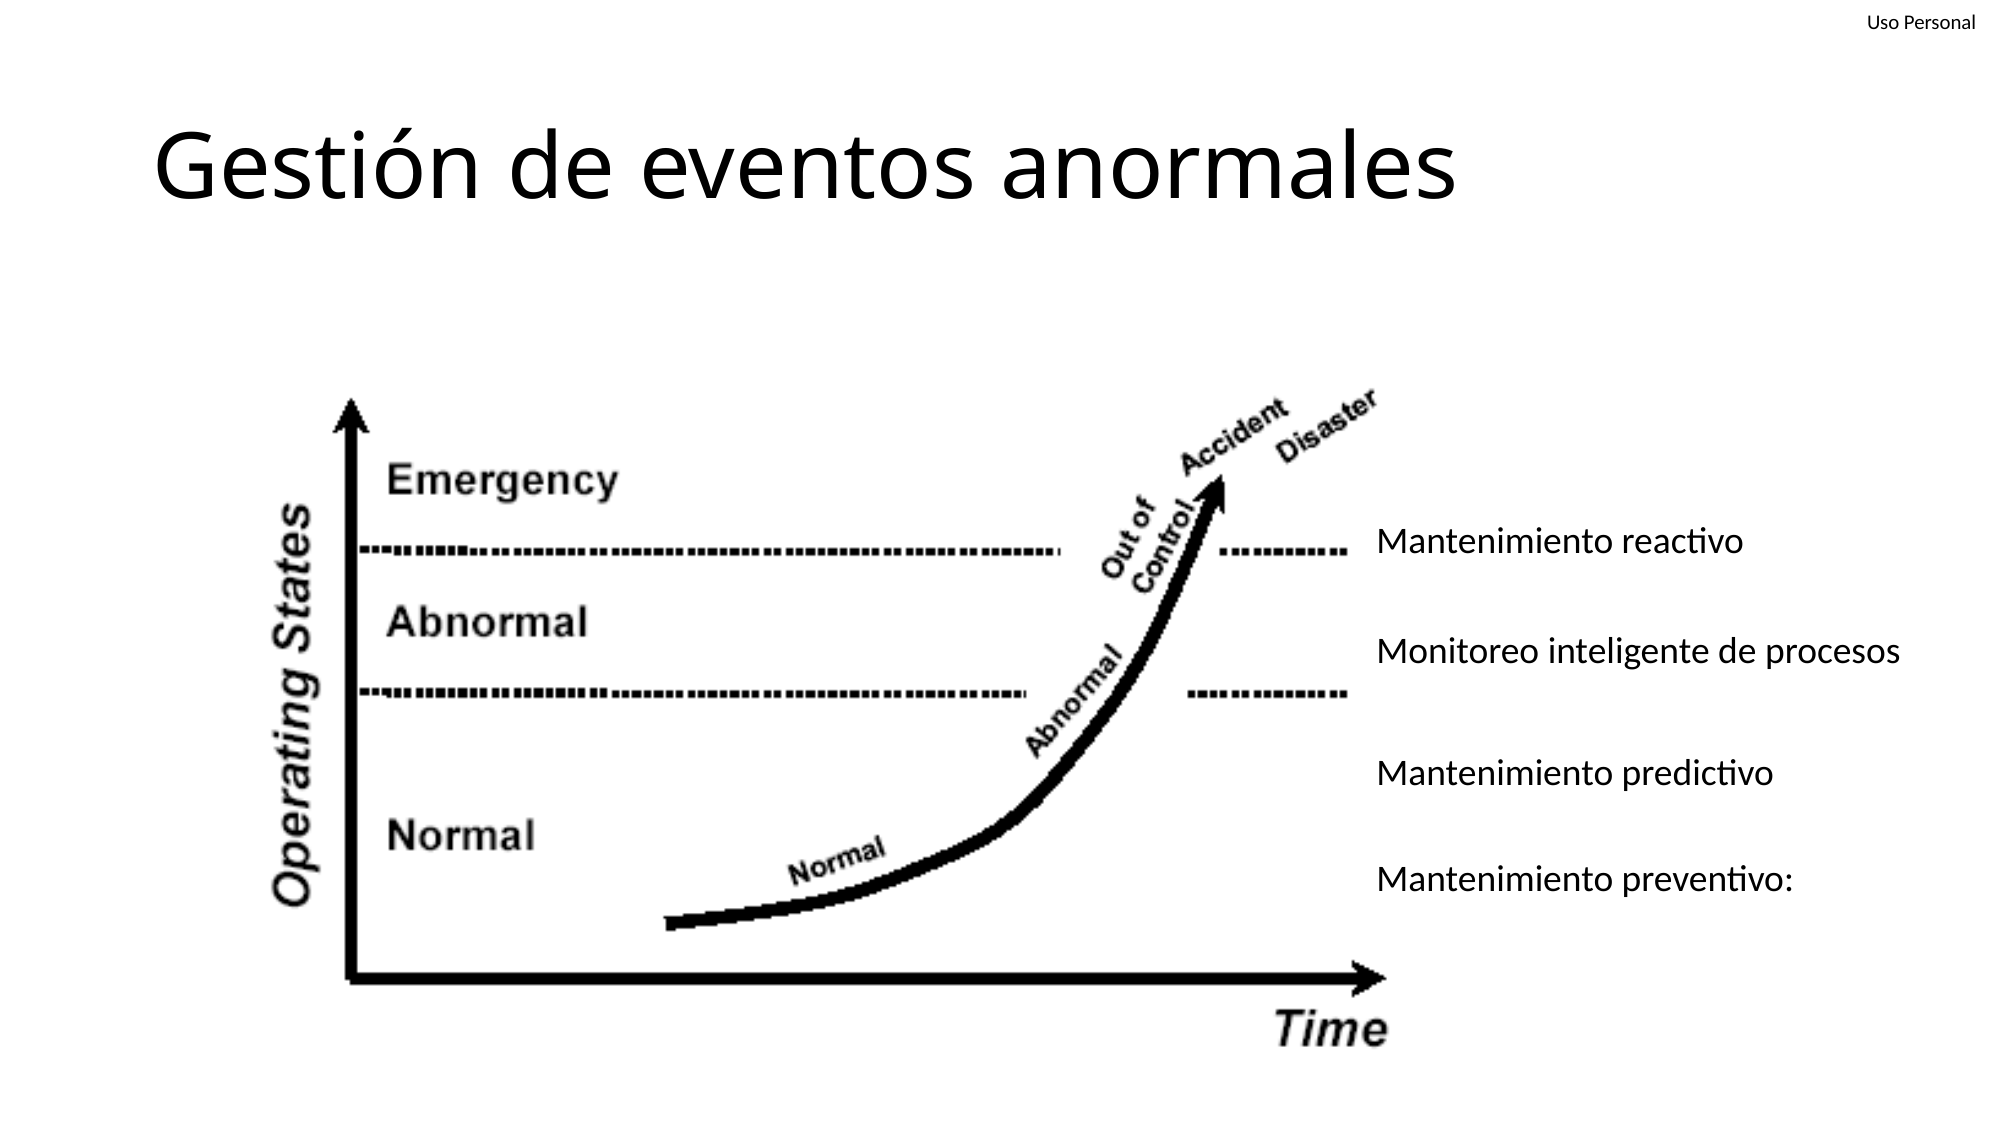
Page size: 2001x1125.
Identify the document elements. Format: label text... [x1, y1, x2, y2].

text_box Mantenimiento preventivo: [1632, 846, 1863, 907]
text_box Mantenimiento reactivo [1632, 509, 1863, 569]
title Gestión de eventos anormales [137, 59, 1863, 278]
text_box Mantenimiento predictivo [1632, 740, 1863, 801]
text_box Monitoreo inteligente de procesos [1632, 618, 1925, 678]
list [183, 355, 1632, 1096]
